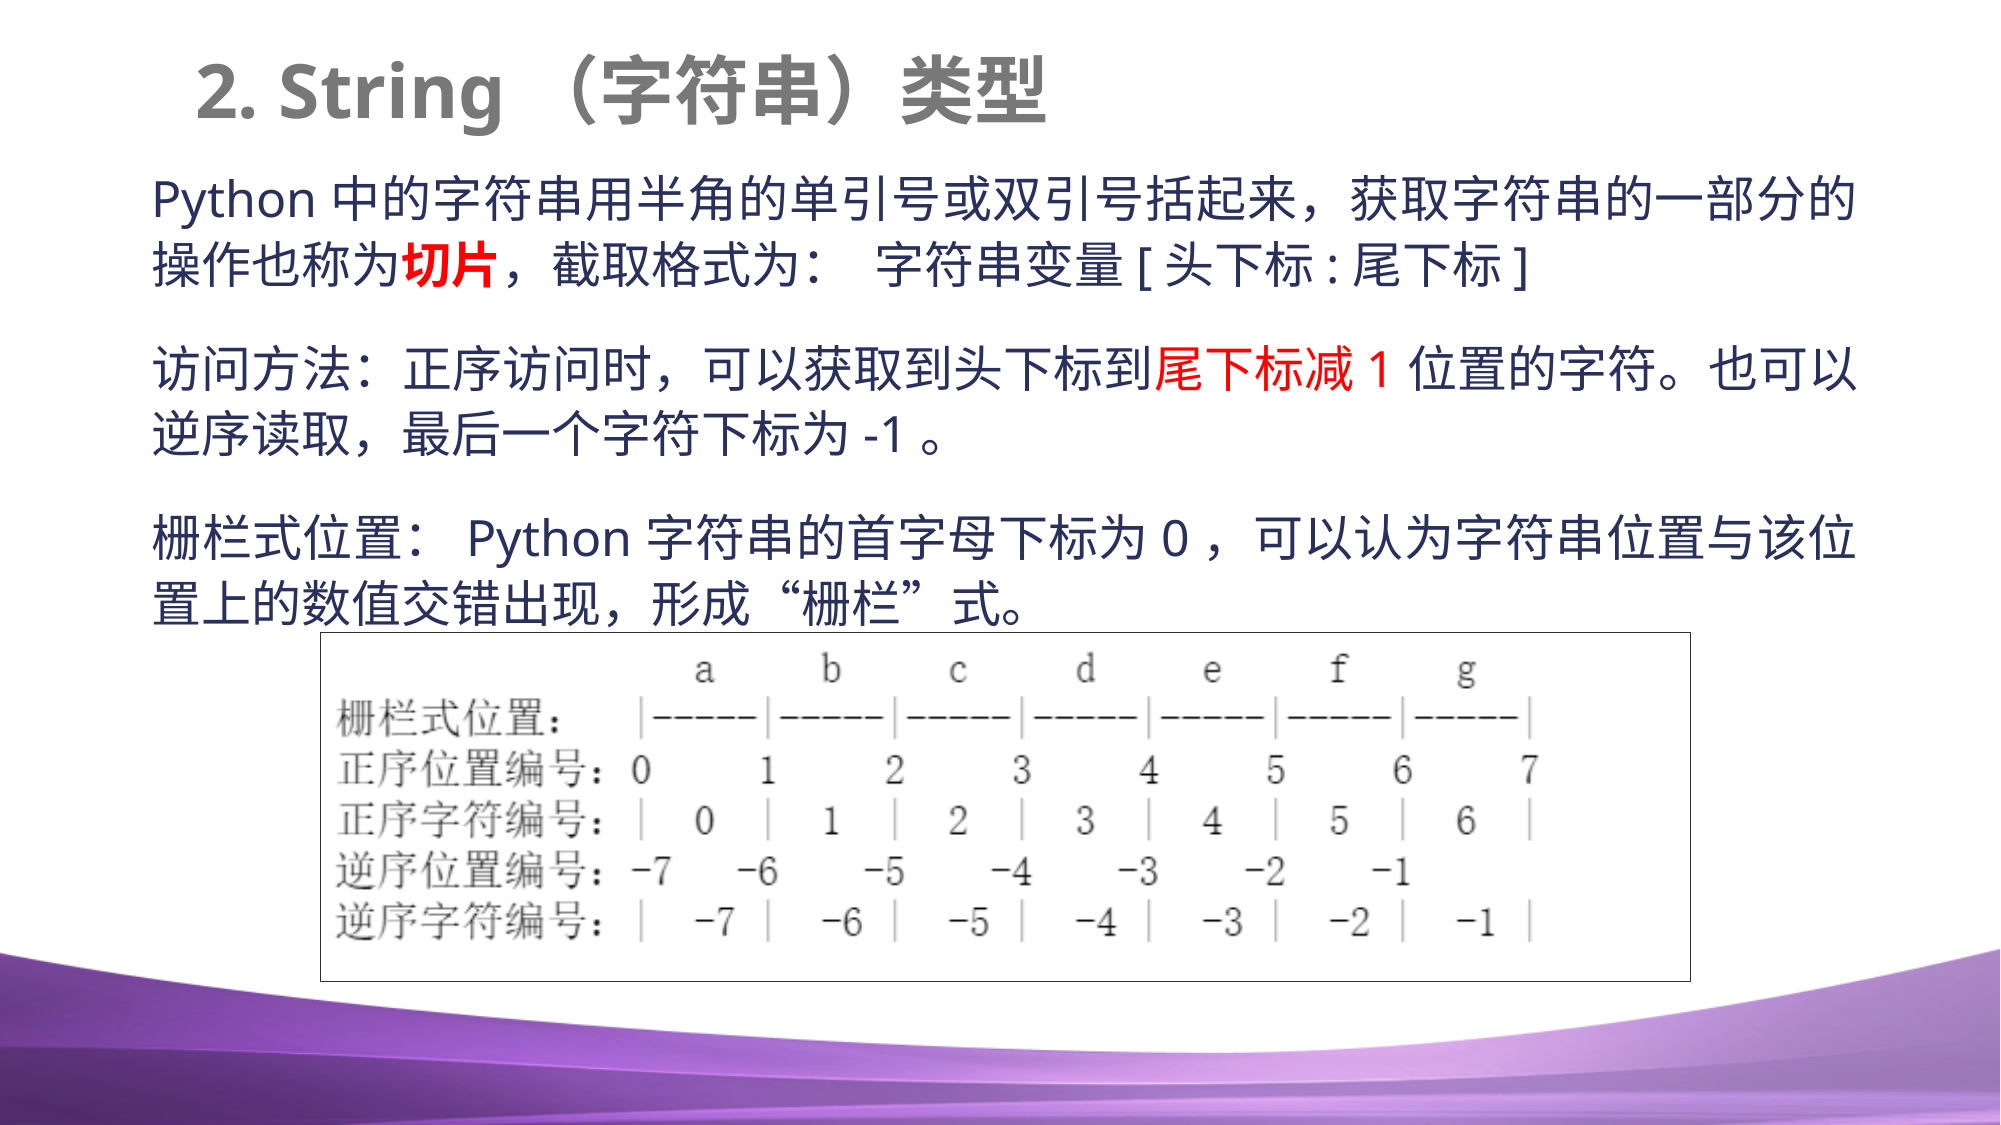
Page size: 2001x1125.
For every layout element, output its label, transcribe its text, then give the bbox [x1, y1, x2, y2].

picture [0, 632, 2001, 1125]
list Python中的字符串用半角的单引号或双引号括起来，获取字符串的一部分的操作也称为切片，截取格式为： 字符串变量[头下标:尾下标] 访问方法：正序访问时，可以获取到头下标到尾下标减1位置的字符。也可以逆序读取，最后一个字符下标为-1。 栅栏式位置：Python字符串的首字母下标为0，可以认为字符串位置与该位置上的数值交错出现，形成“栅栏”式。 [136, 154, 1874, 567]
title 2. String（字符串）类型 [180, 12, 1830, 143]
